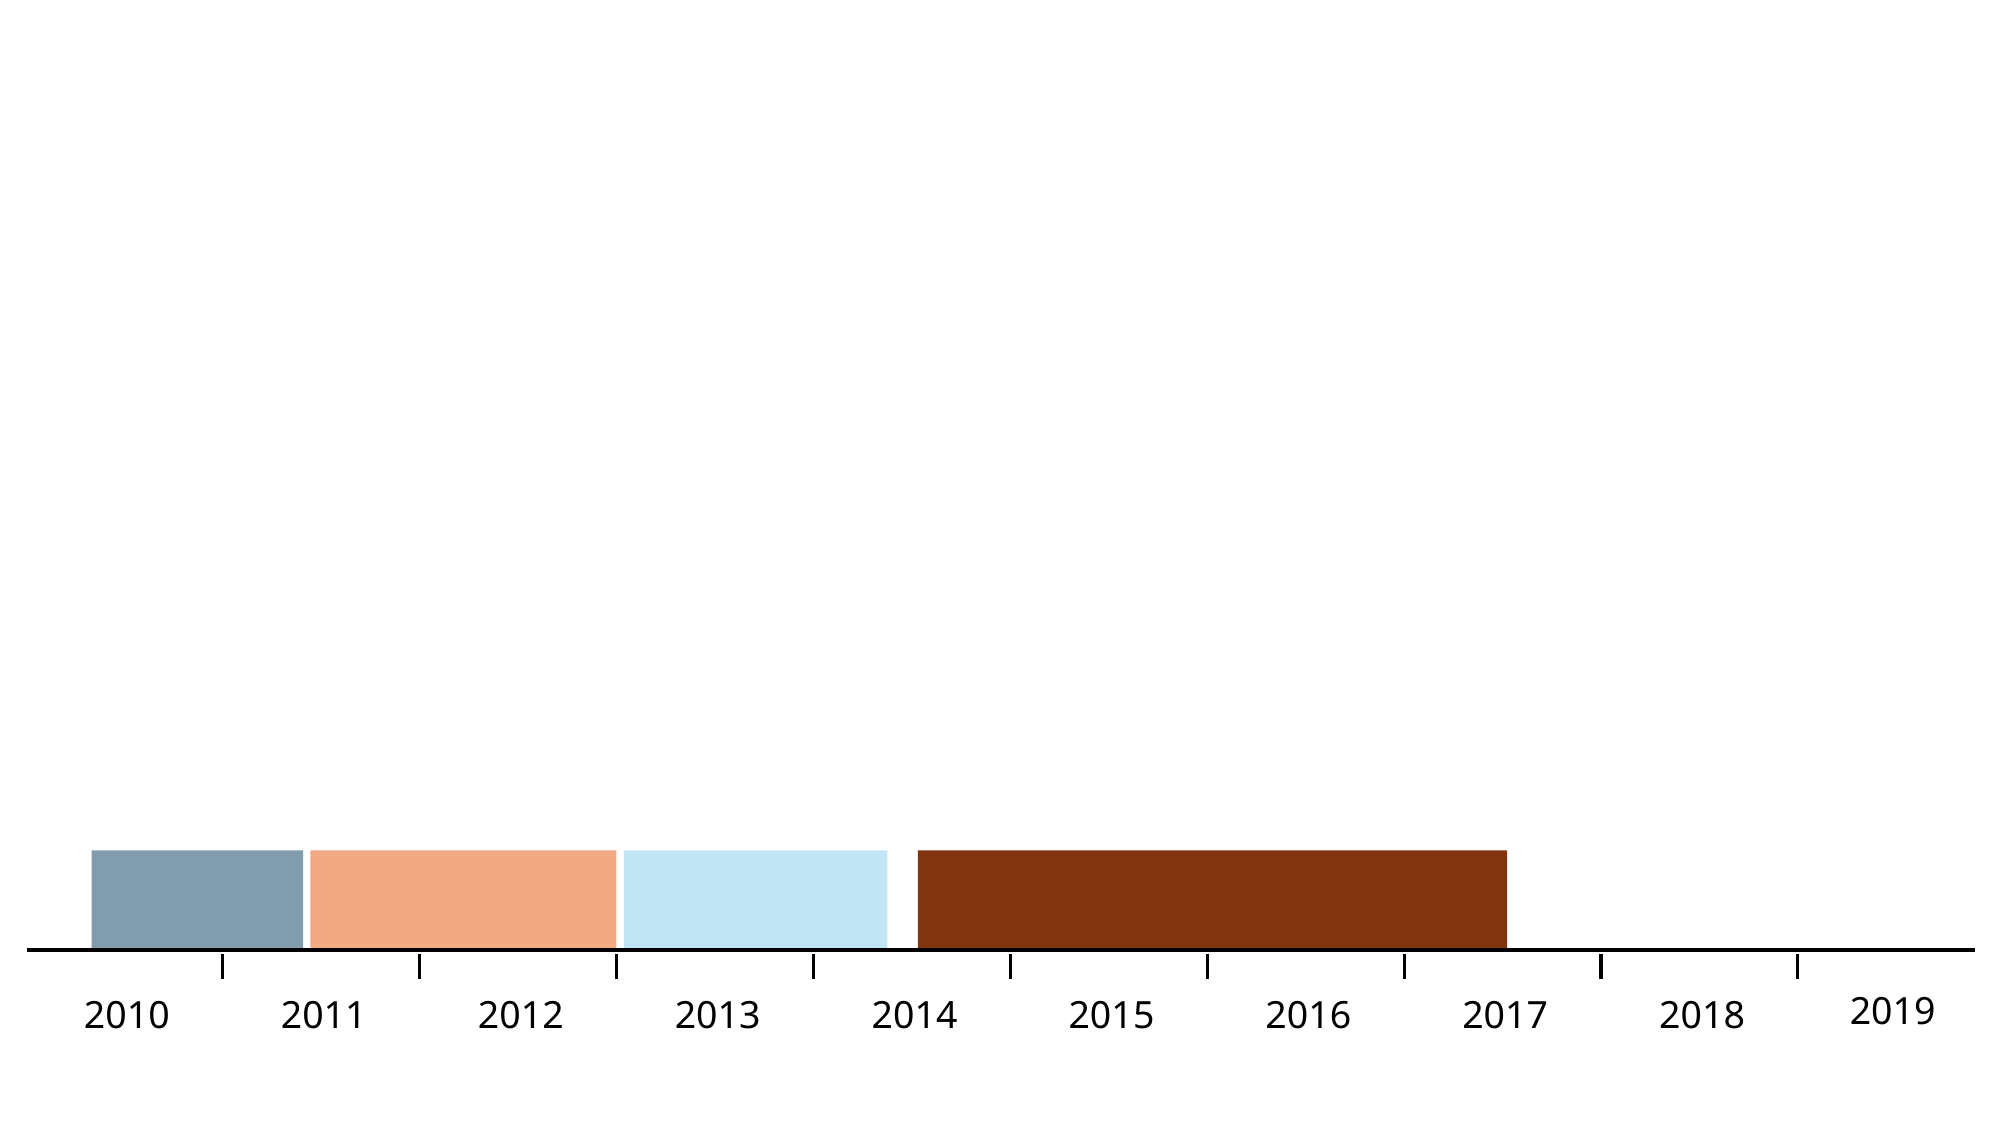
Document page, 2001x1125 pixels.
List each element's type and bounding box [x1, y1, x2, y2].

text_box [26, 949, 1989, 1057]
text_box [90, 849, 305, 948]
text_box [916, 849, 1509, 948]
text_box [309, 849, 618, 948]
text_box [622, 849, 889, 948]
